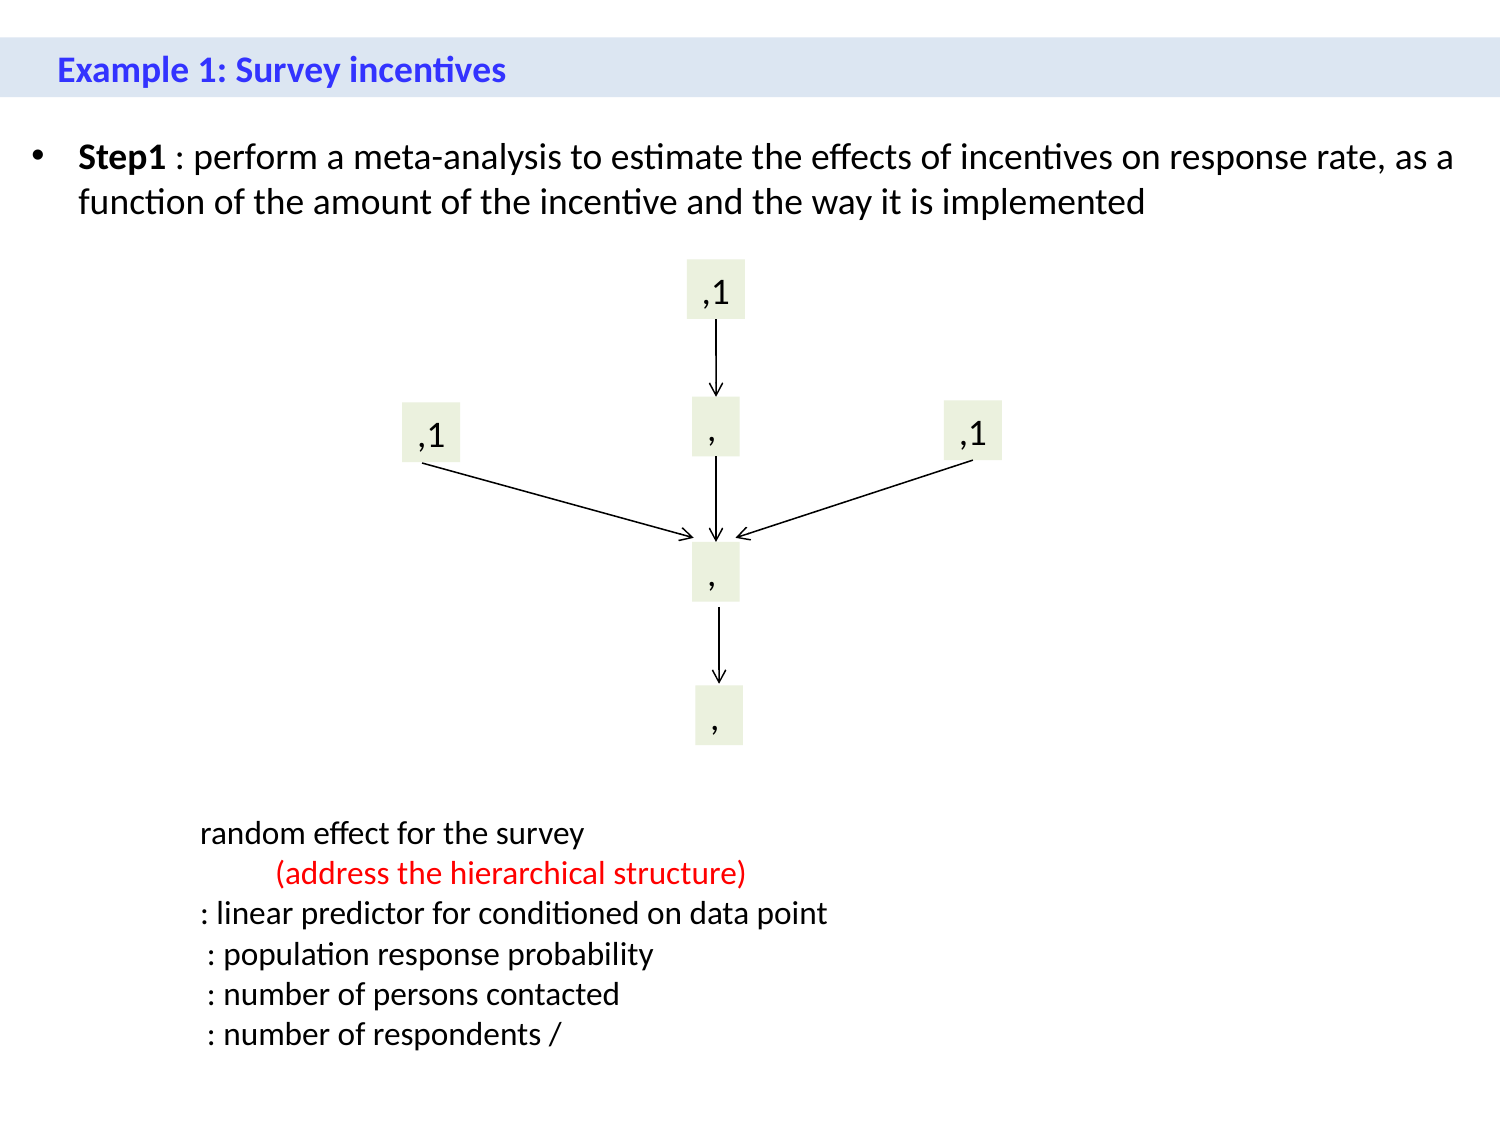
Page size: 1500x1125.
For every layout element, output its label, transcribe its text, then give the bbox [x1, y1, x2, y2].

text_box Example 1: Survey incentives [0, 37, 1500, 98]
text_box Step1 : perform a meta-analysis to estimate the effects of incentives on response rate, as a function of the amount of the incentive and the way it is implemented [16, 124, 1480, 229]
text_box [735, 460, 974, 538]
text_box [421, 462, 694, 539]
